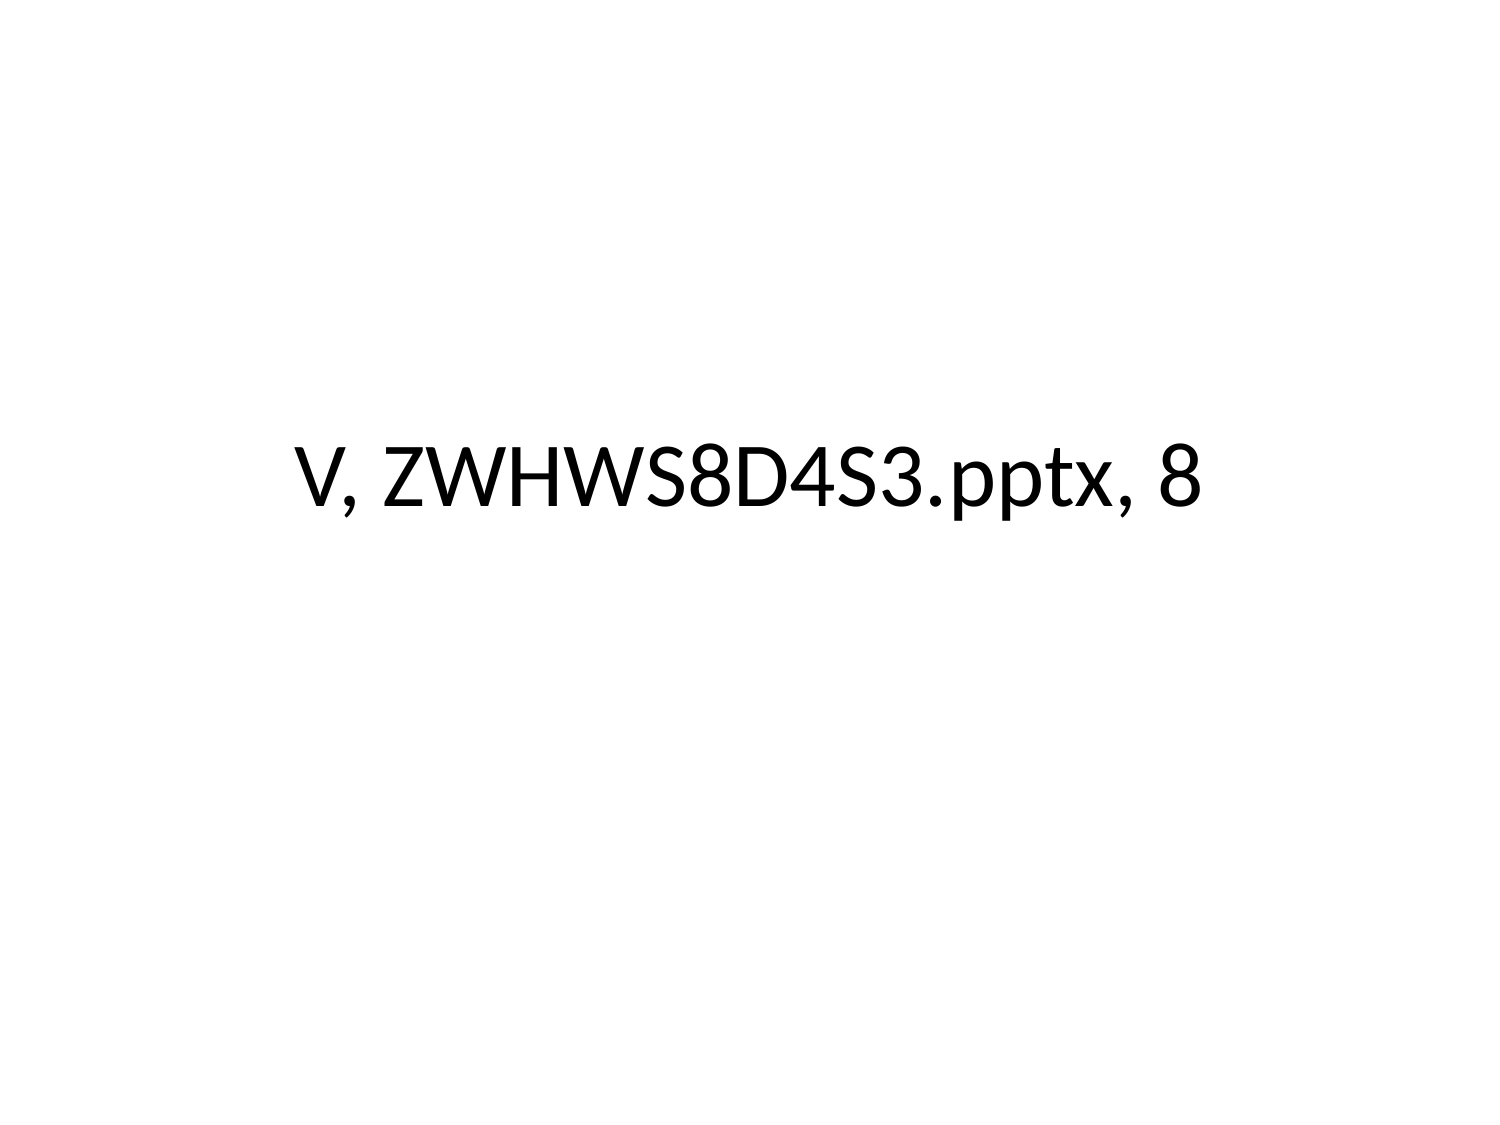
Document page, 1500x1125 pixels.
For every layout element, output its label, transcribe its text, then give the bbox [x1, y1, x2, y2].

title V, ZWHWS8D4S3.pptx, 8 [112, 349, 1388, 591]
